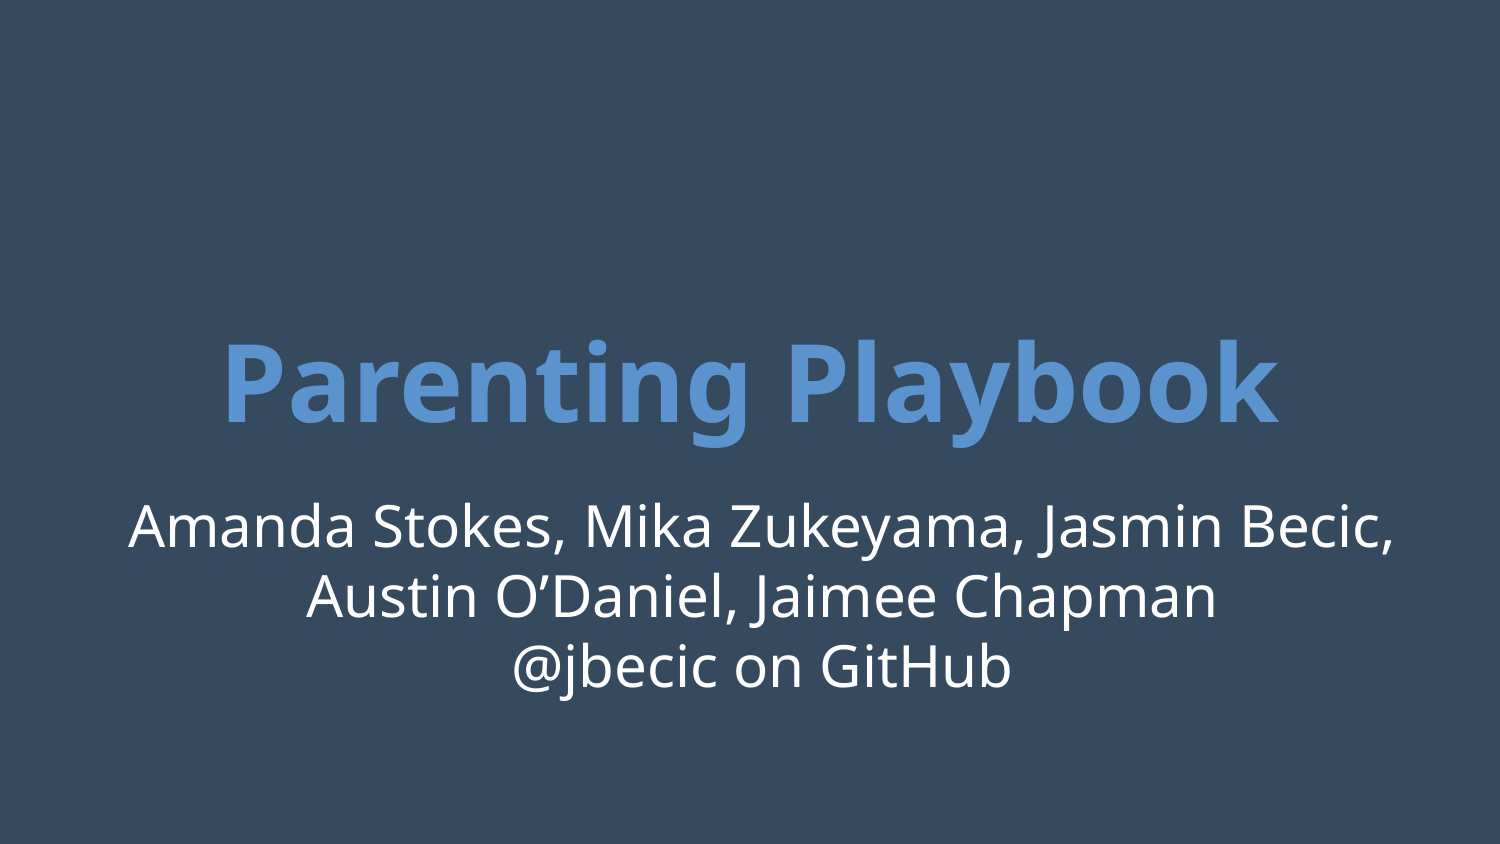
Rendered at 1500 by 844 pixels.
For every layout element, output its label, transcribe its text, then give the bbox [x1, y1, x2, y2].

subtitle Amanda Stokes, Mika Zukeyama, Jasmin Becic, Austin O’Daniel, Jaimee Chapman @jbecic on GitHub [63, 473, 1462, 771]
title Parenting Playbook [51, 122, 1449, 459]
